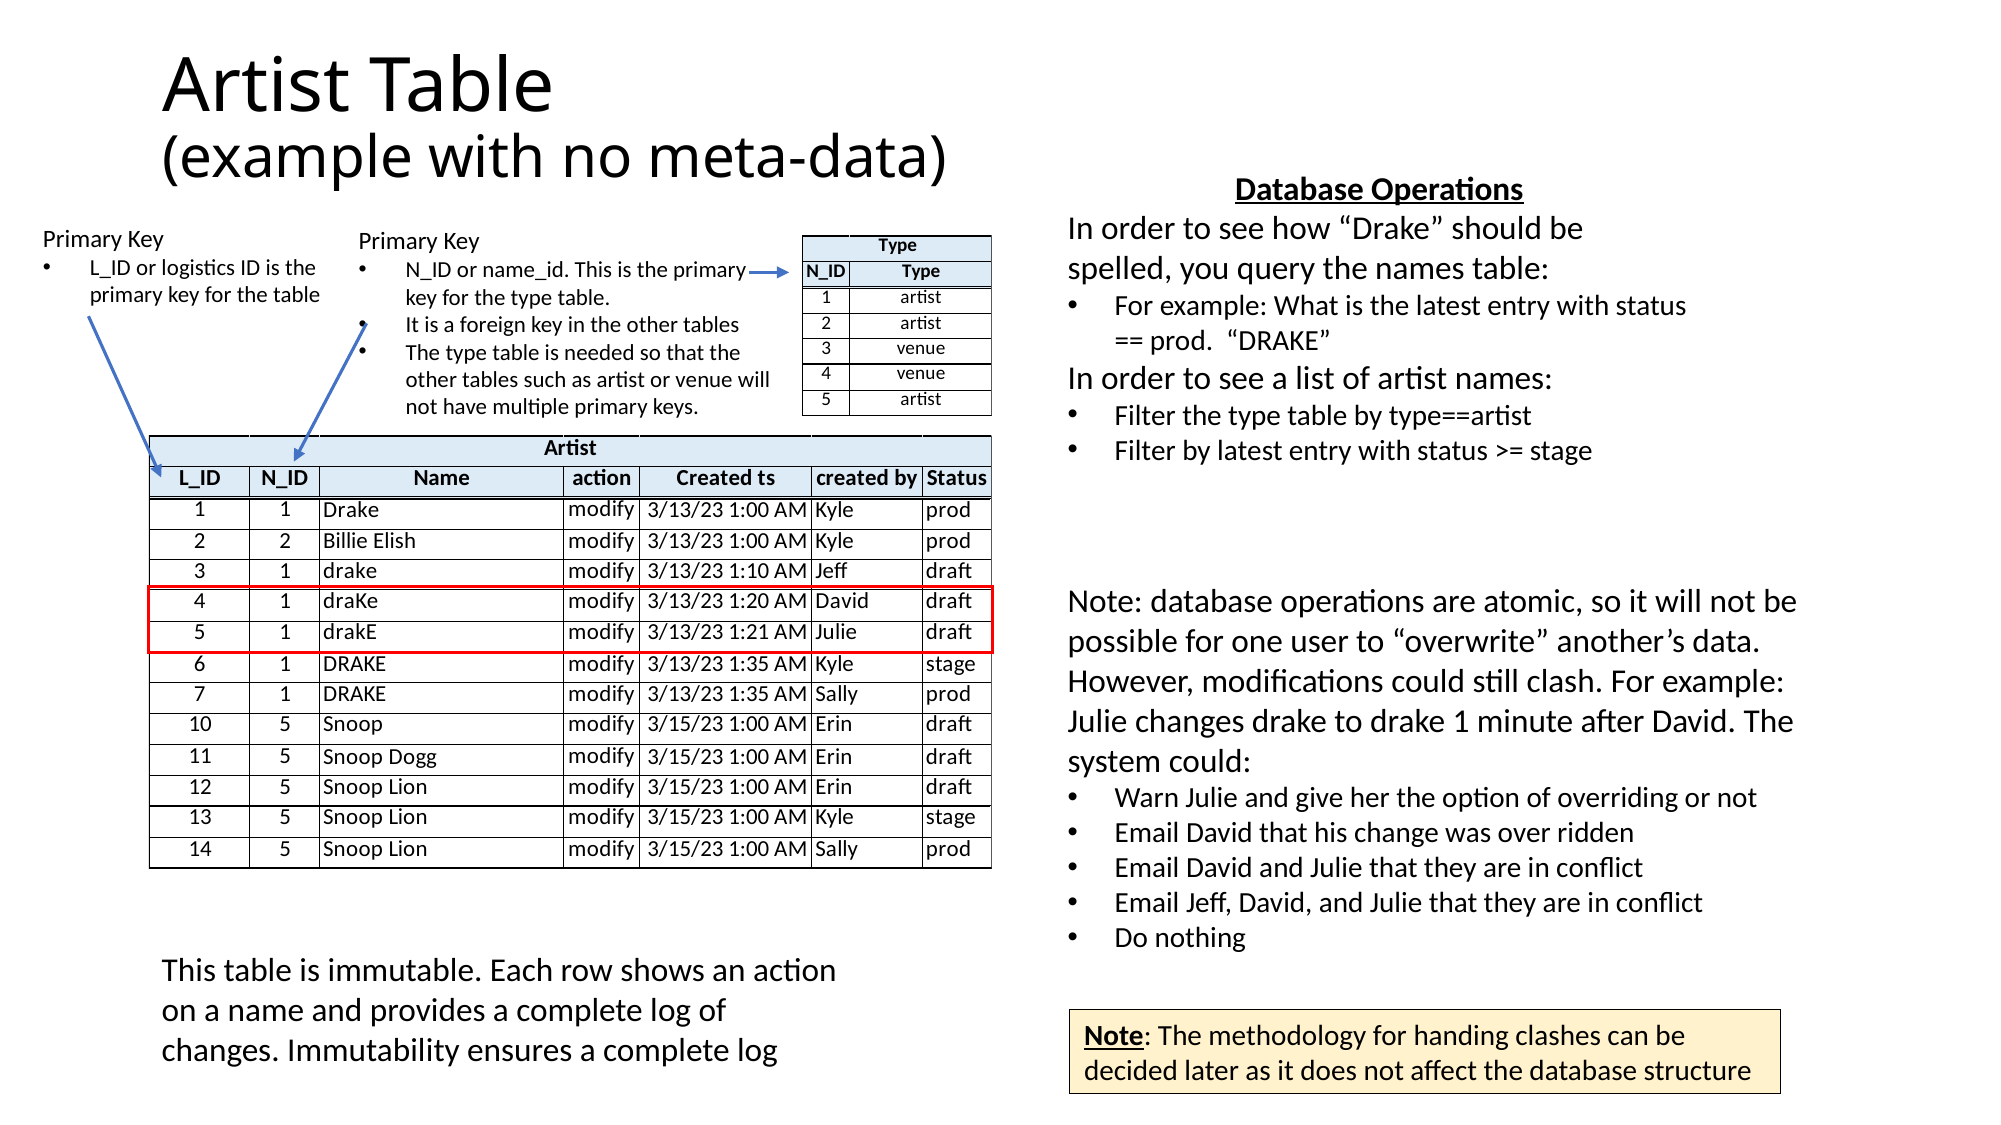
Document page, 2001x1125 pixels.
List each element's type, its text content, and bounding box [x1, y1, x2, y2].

picture [802, 235, 993, 417]
text_box Primary Key N_ID or name_id. This is the primary key for the type table. It is a foreign key in the other tables The type table is needed so that the other tables such as artist or venue will not have multiple primary keys. [343, 217, 790, 427]
picture [148, 435, 993, 870]
text_box This table is immutable. Each row shows an action on a name and provides a complete log of changes. Immutability ensures a complete log [146, 941, 859, 1076]
text_box Primary Key L_ID or logistics ID is the primary key for the table [28, 215, 356, 315]
text_box Note: database operations are atomic, so it will not be possible for one user to “overwrite” another’s data. However, modifications could still clash. For example: Julie changes drake to drake 1 minute after David. The system could: Warn Julie and give her the option of overriding or not Email David that his change was over ridden Email David and Julie that they are in conflict Email Jeff, David, and Julie that they are in conflict Do nothing [1053, 571, 1853, 961]
text_box Database Operations In order to see how “Drake” should be spelled, you query the names table: For example: What is the latest entry with status == prod. “DRAKE” In order to see a list of artist names: Filter the type table by type==artist Filter by latest entry with status >= stage [1052, 159, 1707, 474]
title Artist Table (example with no meta-data) [146, 20, 1872, 217]
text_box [293, 323, 367, 462]
text_box Note: The methodology for handing clashes can be decided later as it does not affect the database structure [1069, 1009, 1781, 1094]
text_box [88, 316, 162, 478]
